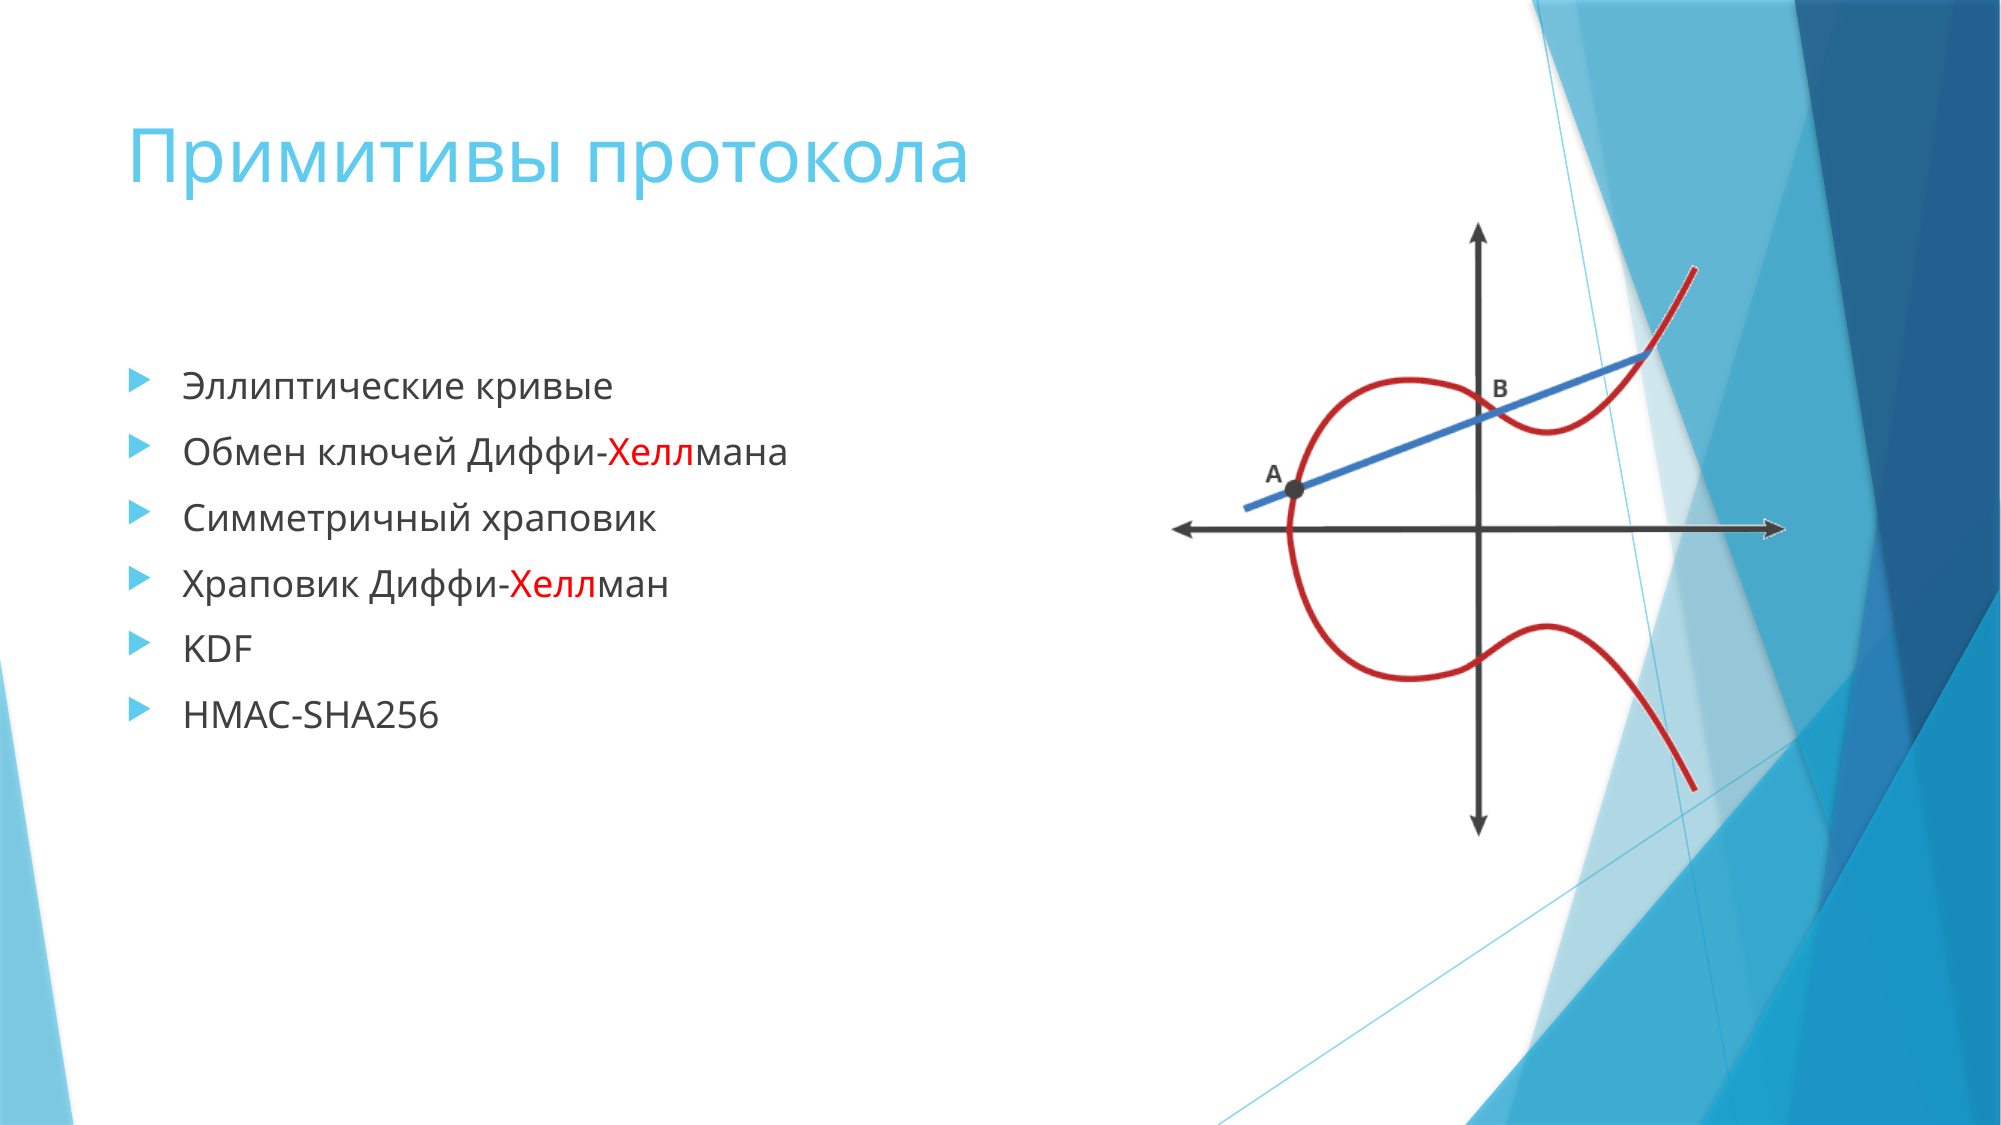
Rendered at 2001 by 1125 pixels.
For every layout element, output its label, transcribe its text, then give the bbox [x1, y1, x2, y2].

list Эллиптические кривые Обмен ключей Диффи-Хеллмана Симметричный храповик Храповик Диффи-Хеллман KDF HMAC-SHA256 [111, 354, 1522, 992]
picture [1171, 222, 1786, 837]
title Примитивы протокола [111, 99, 1522, 317]
